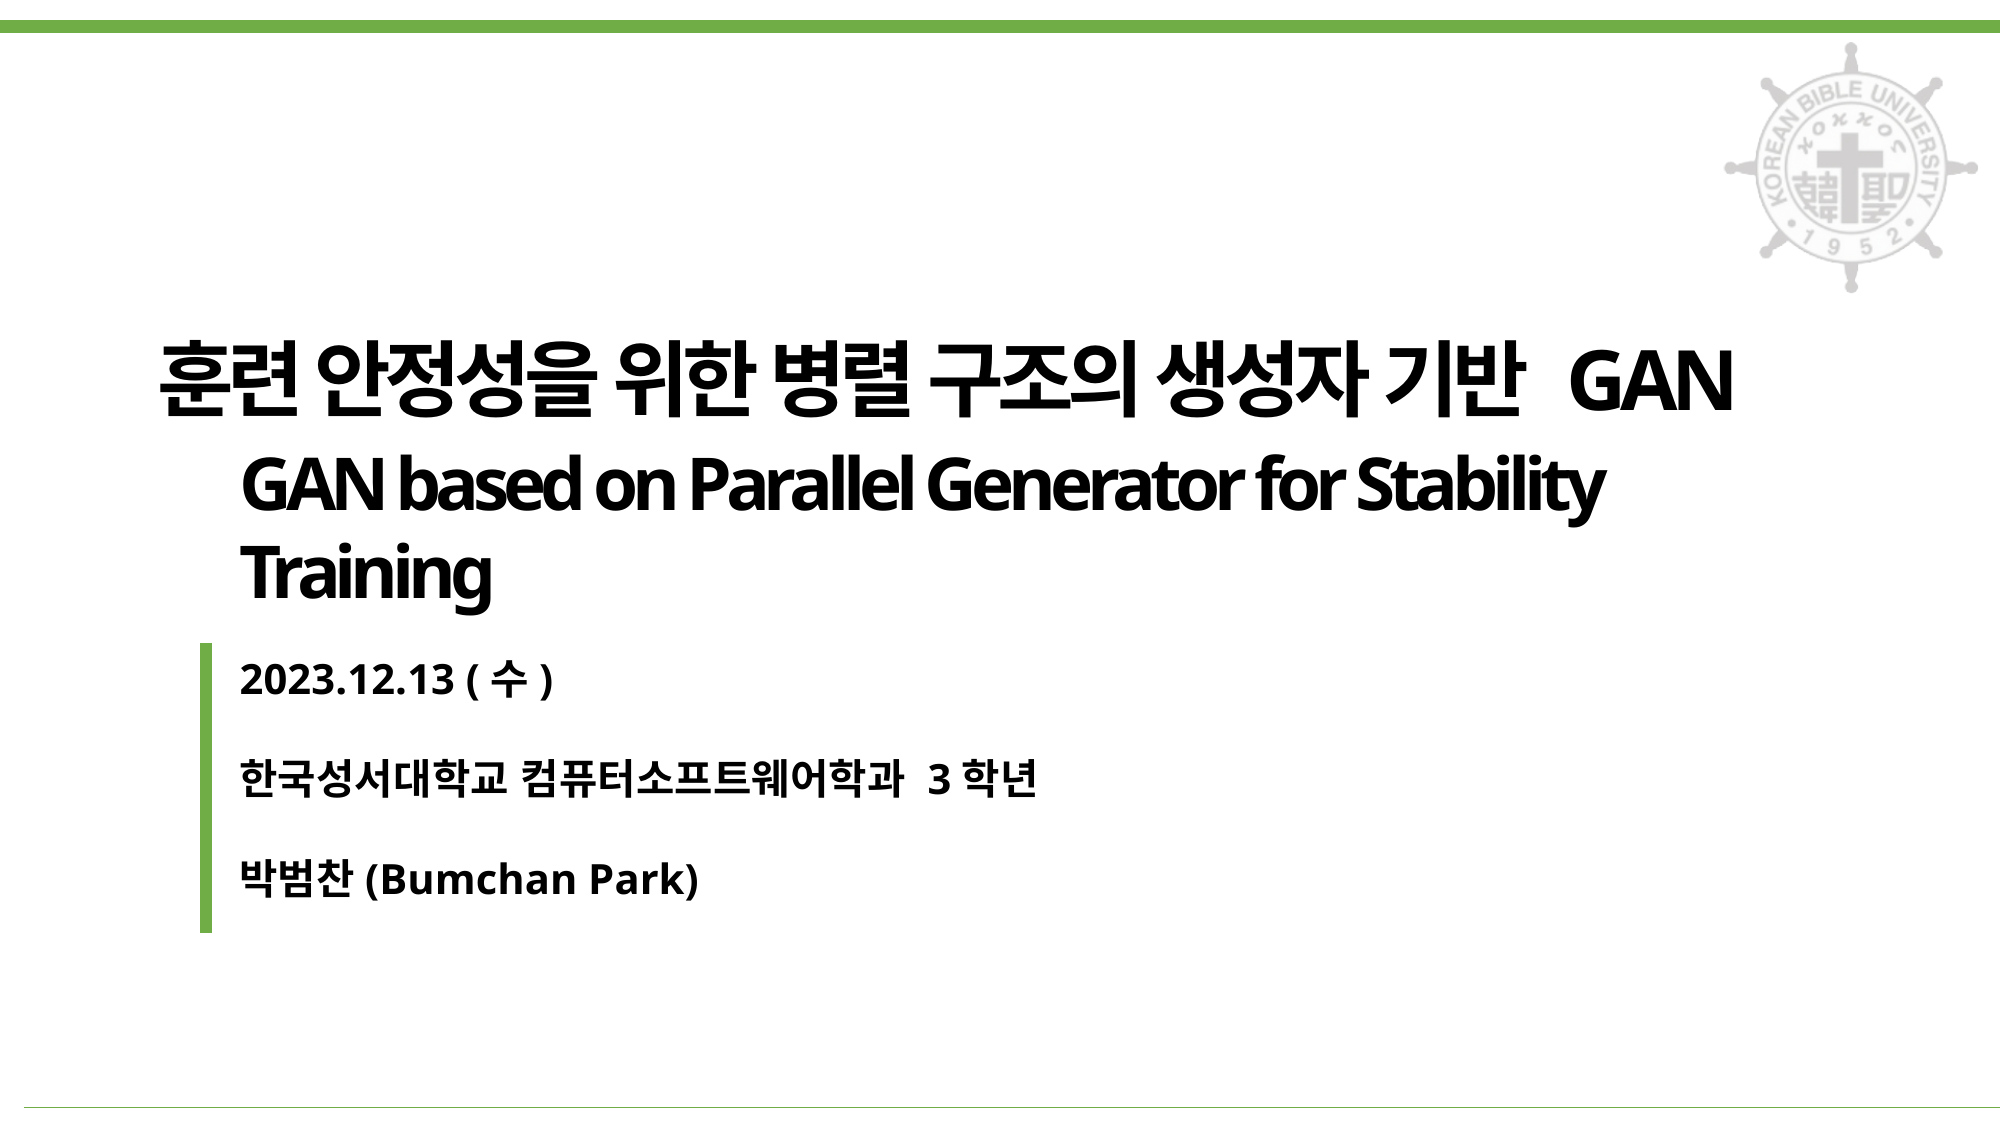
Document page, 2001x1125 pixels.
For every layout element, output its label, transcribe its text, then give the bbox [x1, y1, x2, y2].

text_box 2023.12.13 (수) 한국성서대학교 컴퓨터소프트웨어학과 3학년 박범찬(Bumchan Park) [224, 645, 1390, 911]
text_box 훈련 안정성을 위한 병렬 구조의 생성자 기반 GAN [142, 319, 1916, 435]
picture [1708, 27, 2000, 317]
picture [1708, 16, 2000, 26]
text_box GAN based on Parallel Generator for Stability Training [224, 430, 1833, 621]
